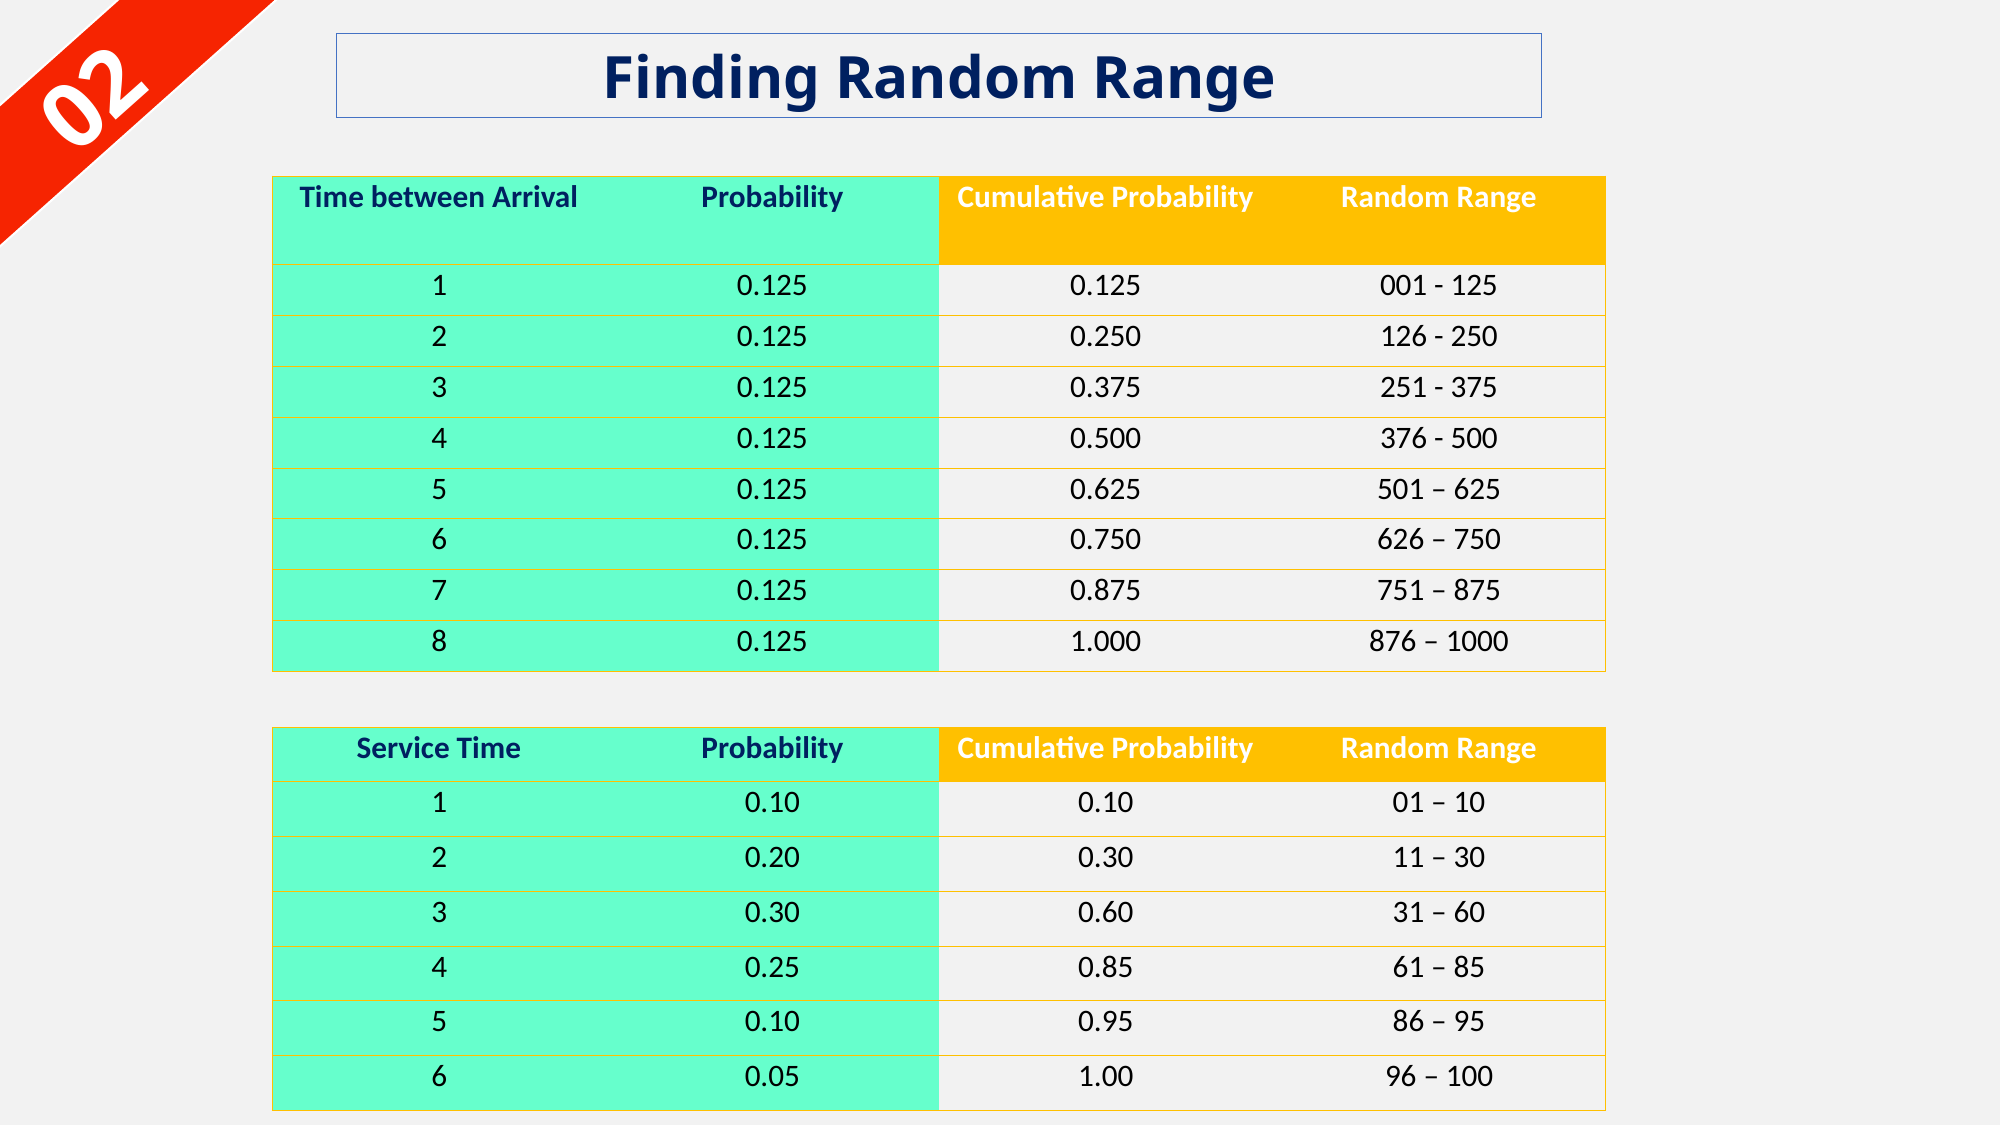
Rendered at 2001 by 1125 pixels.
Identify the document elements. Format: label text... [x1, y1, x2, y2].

table_cell 2 [273, 316, 606, 366]
table_cell 0.125 [606, 418, 939, 468]
table_header Cumulative Probability [939, 728, 1272, 781]
table_cell 3 [273, 892, 606, 946]
table_cell 7 [273, 570, 606, 620]
table_cell 501 – 625 [1272, 469, 1605, 518]
table_header Probability [606, 177, 939, 264]
table_cell 0.05 [606, 1056, 939, 1110]
table_cell 6 [273, 519, 606, 569]
text_box Finding Random Range [336, 33, 1542, 118]
table_cell 376 - 500 [1272, 418, 1605, 468]
table_cell 0.20 [606, 837, 939, 891]
table_cell 0.125 [606, 469, 939, 518]
table_cell 126 - 250 [1272, 316, 1605, 366]
table_cell 61 – 85 [1272, 947, 1605, 1000]
table_cell 1 [273, 782, 606, 836]
table_cell 5 [273, 469, 606, 518]
table_cell 3 [273, 367, 606, 417]
table_cell 2 [273, 837, 606, 891]
table_header Random Range [1272, 177, 1605, 264]
table_cell 11 – 30 [1272, 837, 1605, 891]
table_cell 0.10 [606, 782, 939, 836]
text_box 02 [0, 0, 278, 248]
table_cell 86 – 95 [1272, 1001, 1605, 1055]
table_cell 0.250 [939, 316, 1272, 366]
table_cell 4 [273, 947, 606, 1000]
table_cell 1.000 [939, 621, 1272, 671]
table_cell 0.125 [606, 621, 939, 671]
table_header Time between Arrival [273, 177, 606, 264]
table_header Service Time [273, 728, 606, 781]
table_cell 0.125 [606, 367, 939, 417]
table_cell 0.10 [606, 1001, 939, 1055]
table_cell 751 – 875 [1272, 570, 1605, 620]
table_cell 0.125 [606, 570, 939, 620]
table_cell 0.500 [939, 418, 1272, 468]
table_cell 6 [273, 1056, 606, 1110]
table_cell 0.60 [939, 892, 1272, 946]
table_cell 96 – 100 [1272, 1056, 1605, 1110]
table_cell 1 [273, 265, 606, 315]
table_cell 0.625 [939, 469, 1272, 518]
table_cell 0.375 [939, 367, 1272, 417]
table_cell 4 [273, 418, 606, 468]
table_cell 876 – 1000 [1272, 621, 1605, 671]
table_cell 5 [273, 1001, 606, 1055]
table_cell 0.30 [939, 837, 1272, 891]
table_cell 0.85 [939, 947, 1272, 1000]
table_header Probability [606, 728, 939, 781]
table_cell 001 - 125 [1272, 265, 1605, 315]
table_cell 0.125 [606, 265, 939, 315]
table_cell 1.00 [939, 1056, 1272, 1110]
table_cell 626 – 750 [1272, 519, 1605, 569]
table_cell 8 [273, 621, 606, 671]
table_header Random Range [1272, 728, 1605, 781]
table_cell 0.25 [606, 947, 939, 1000]
table_cell 0.10 [939, 782, 1272, 836]
table_cell 0.125 [606, 316, 939, 366]
table_cell 0.95 [939, 1001, 1272, 1055]
table_cell 0.875 [939, 570, 1272, 620]
table_cell 0.125 [606, 519, 939, 569]
table_cell 0.125 [939, 265, 1272, 315]
table_cell 01 – 10 [1272, 782, 1605, 836]
table_header Cumulative Probability [939, 177, 1272, 264]
table_cell 31 – 60 [1272, 892, 1605, 946]
table_cell 251 - 375 [1272, 367, 1605, 417]
table_cell 0.750 [939, 519, 1272, 569]
table_cell 0.30 [606, 892, 939, 946]
